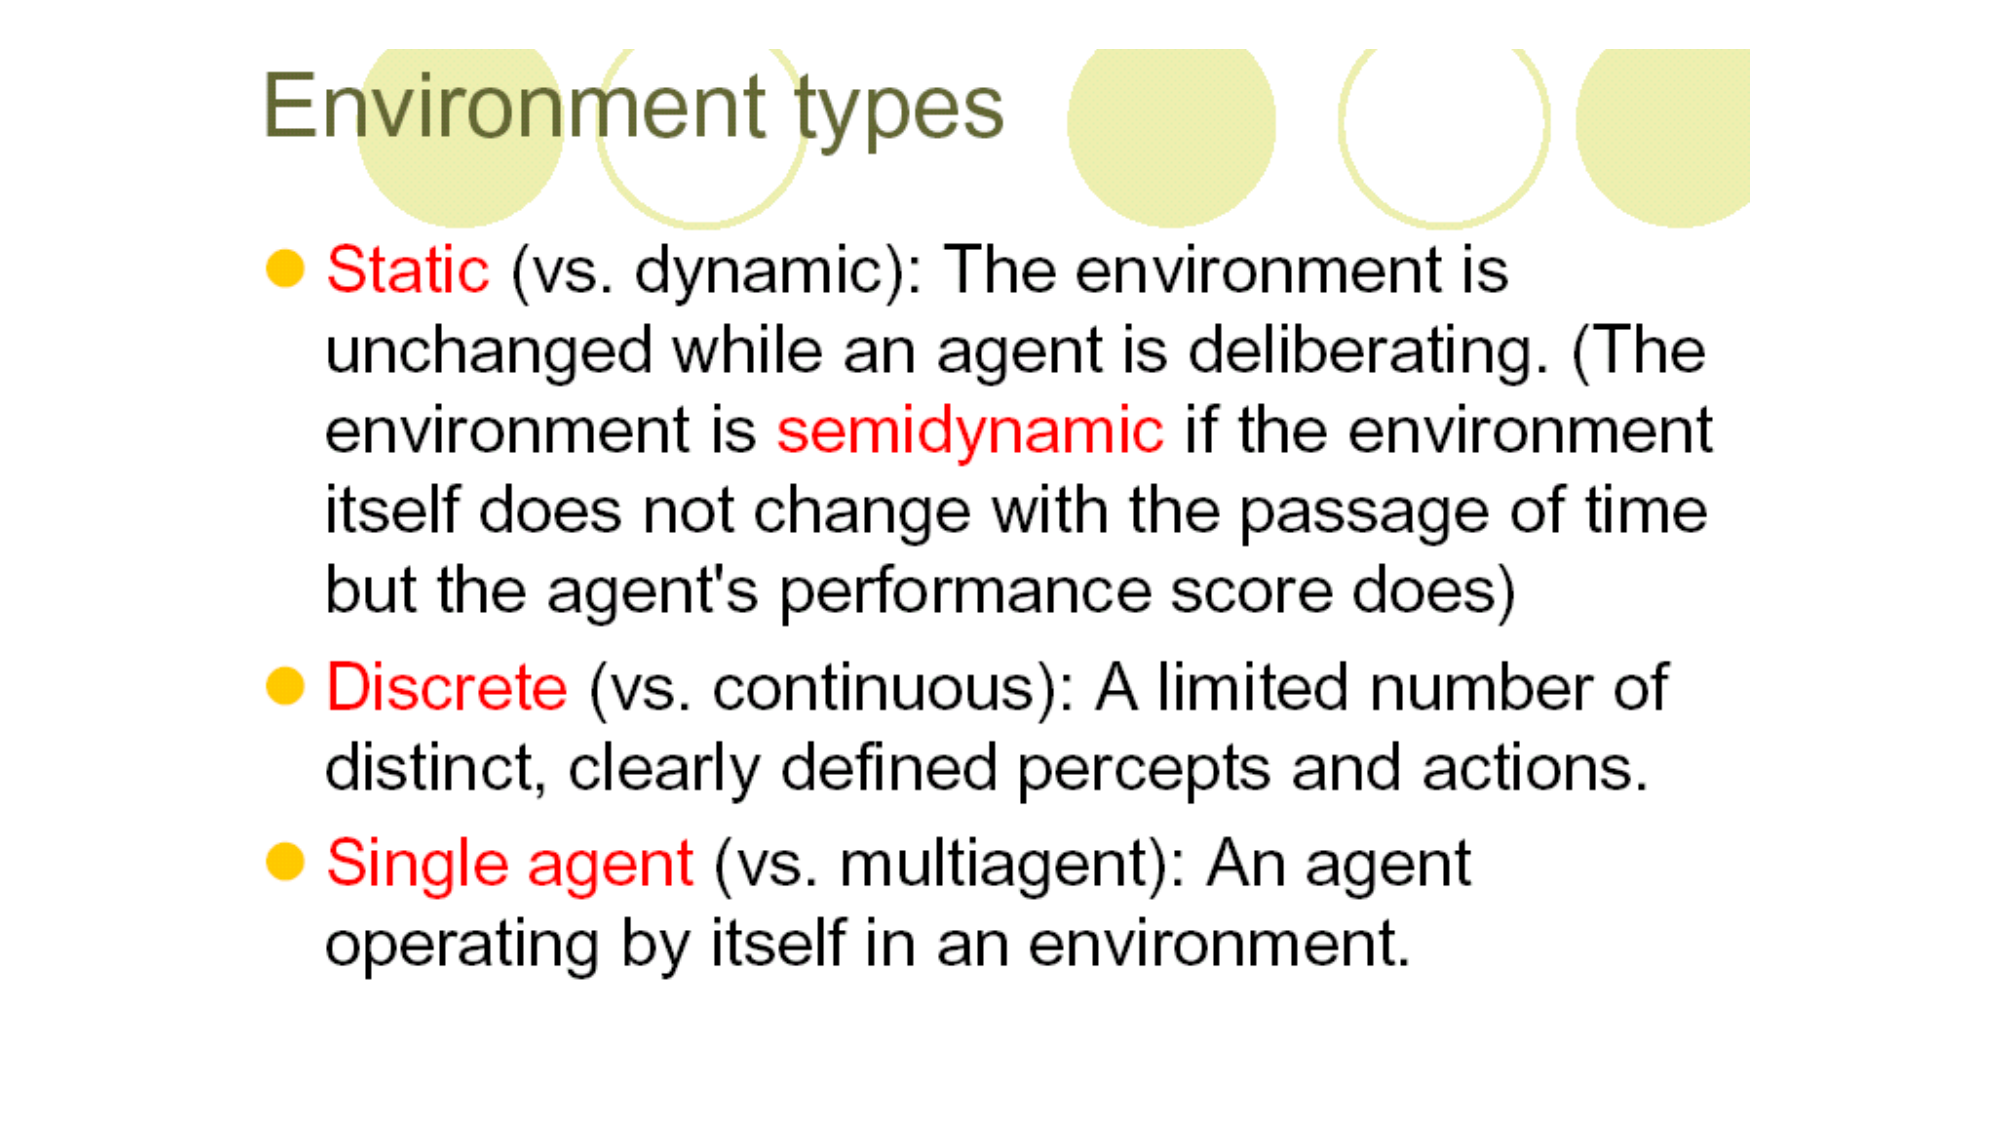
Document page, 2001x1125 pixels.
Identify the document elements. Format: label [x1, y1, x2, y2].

picture [249, 49, 1750, 1009]
